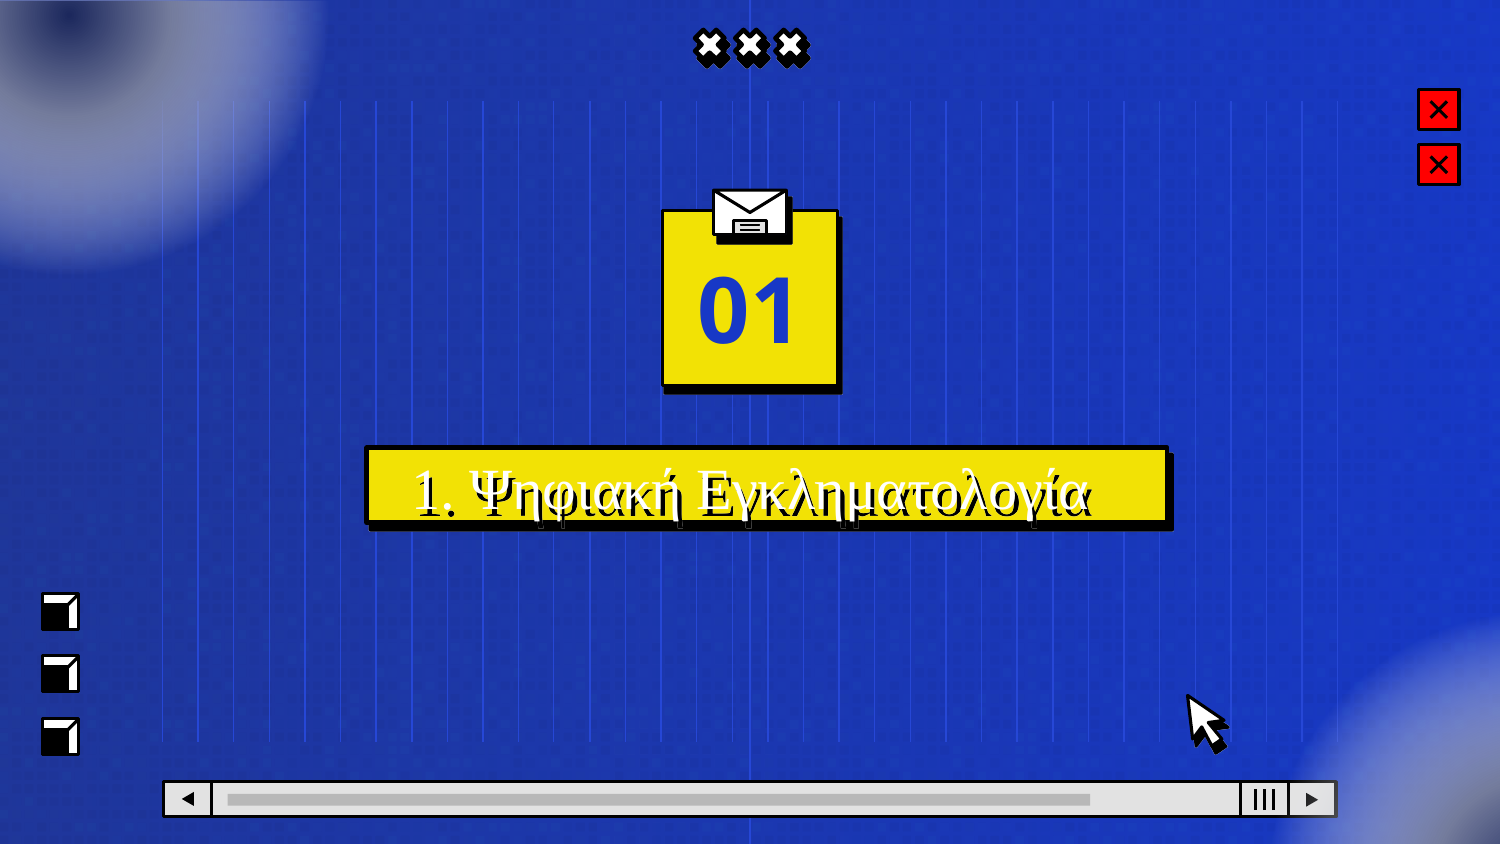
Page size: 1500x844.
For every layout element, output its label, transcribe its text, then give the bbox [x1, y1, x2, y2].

title 01 [675, 250, 825, 364]
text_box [713, 189, 787, 236]
text_box [1187, 695, 1225, 746]
title 1. Ψηφιακή Εγκληματολογία [251, 426, 1250, 547]
text_box [662, 210, 838, 386]
